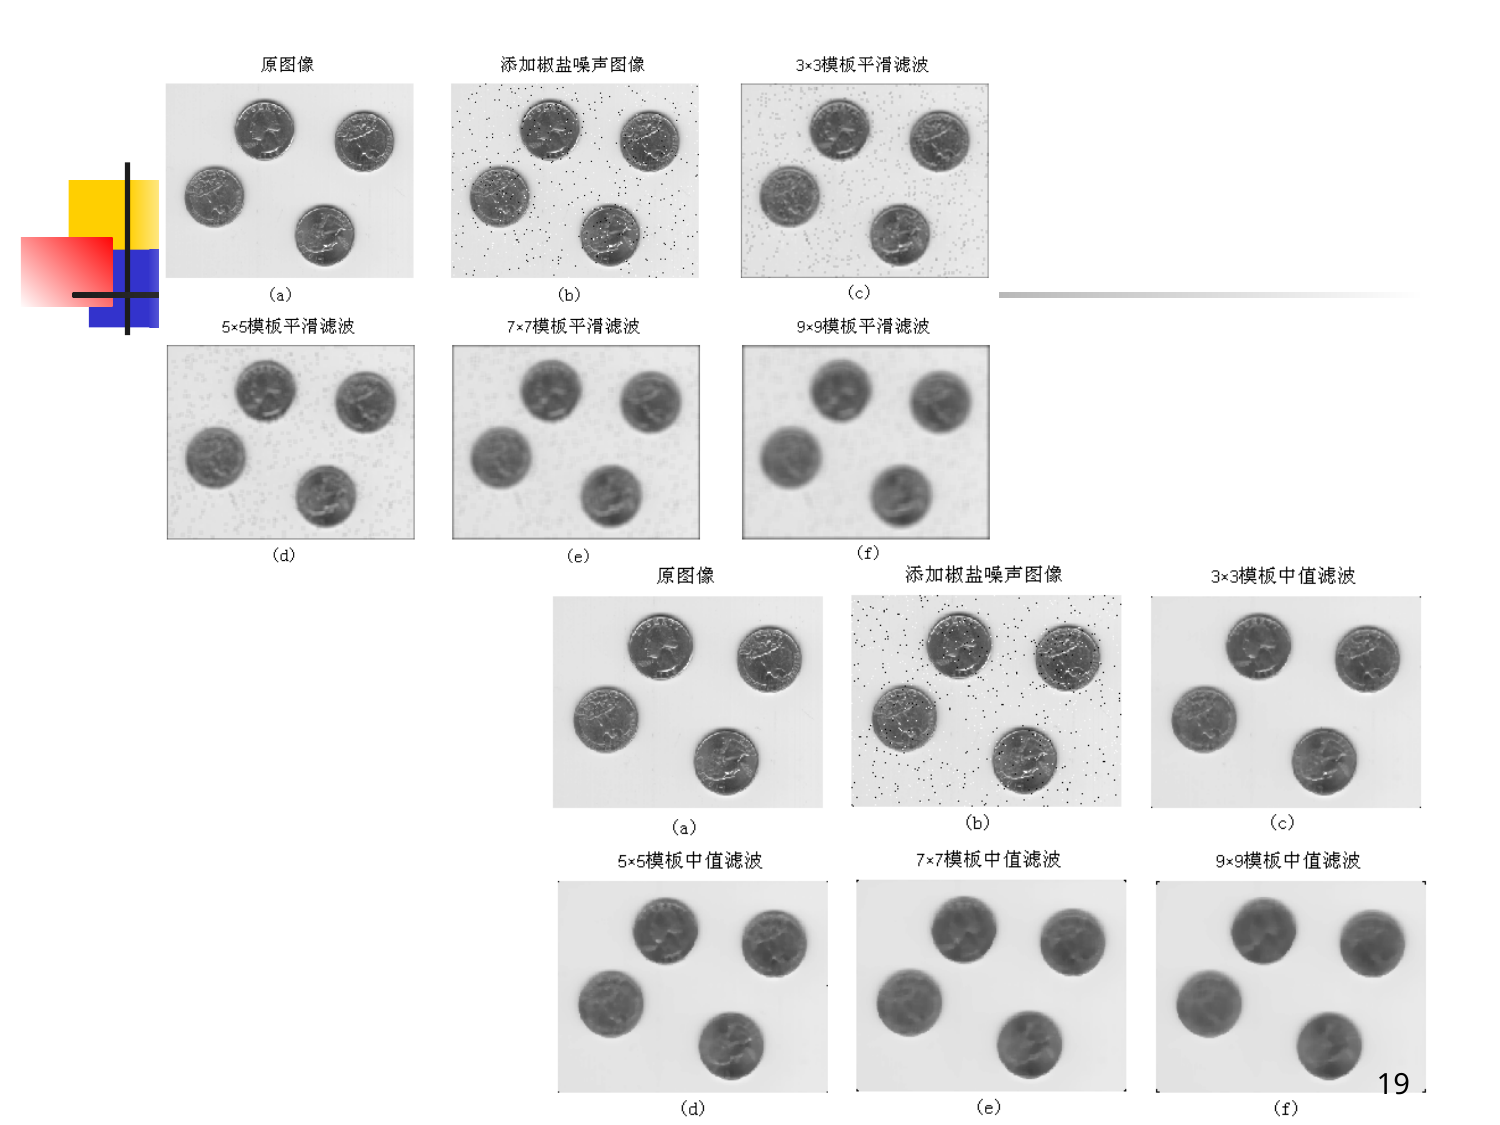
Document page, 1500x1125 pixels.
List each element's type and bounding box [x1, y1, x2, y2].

picture [159, 54, 1436, 1125]
